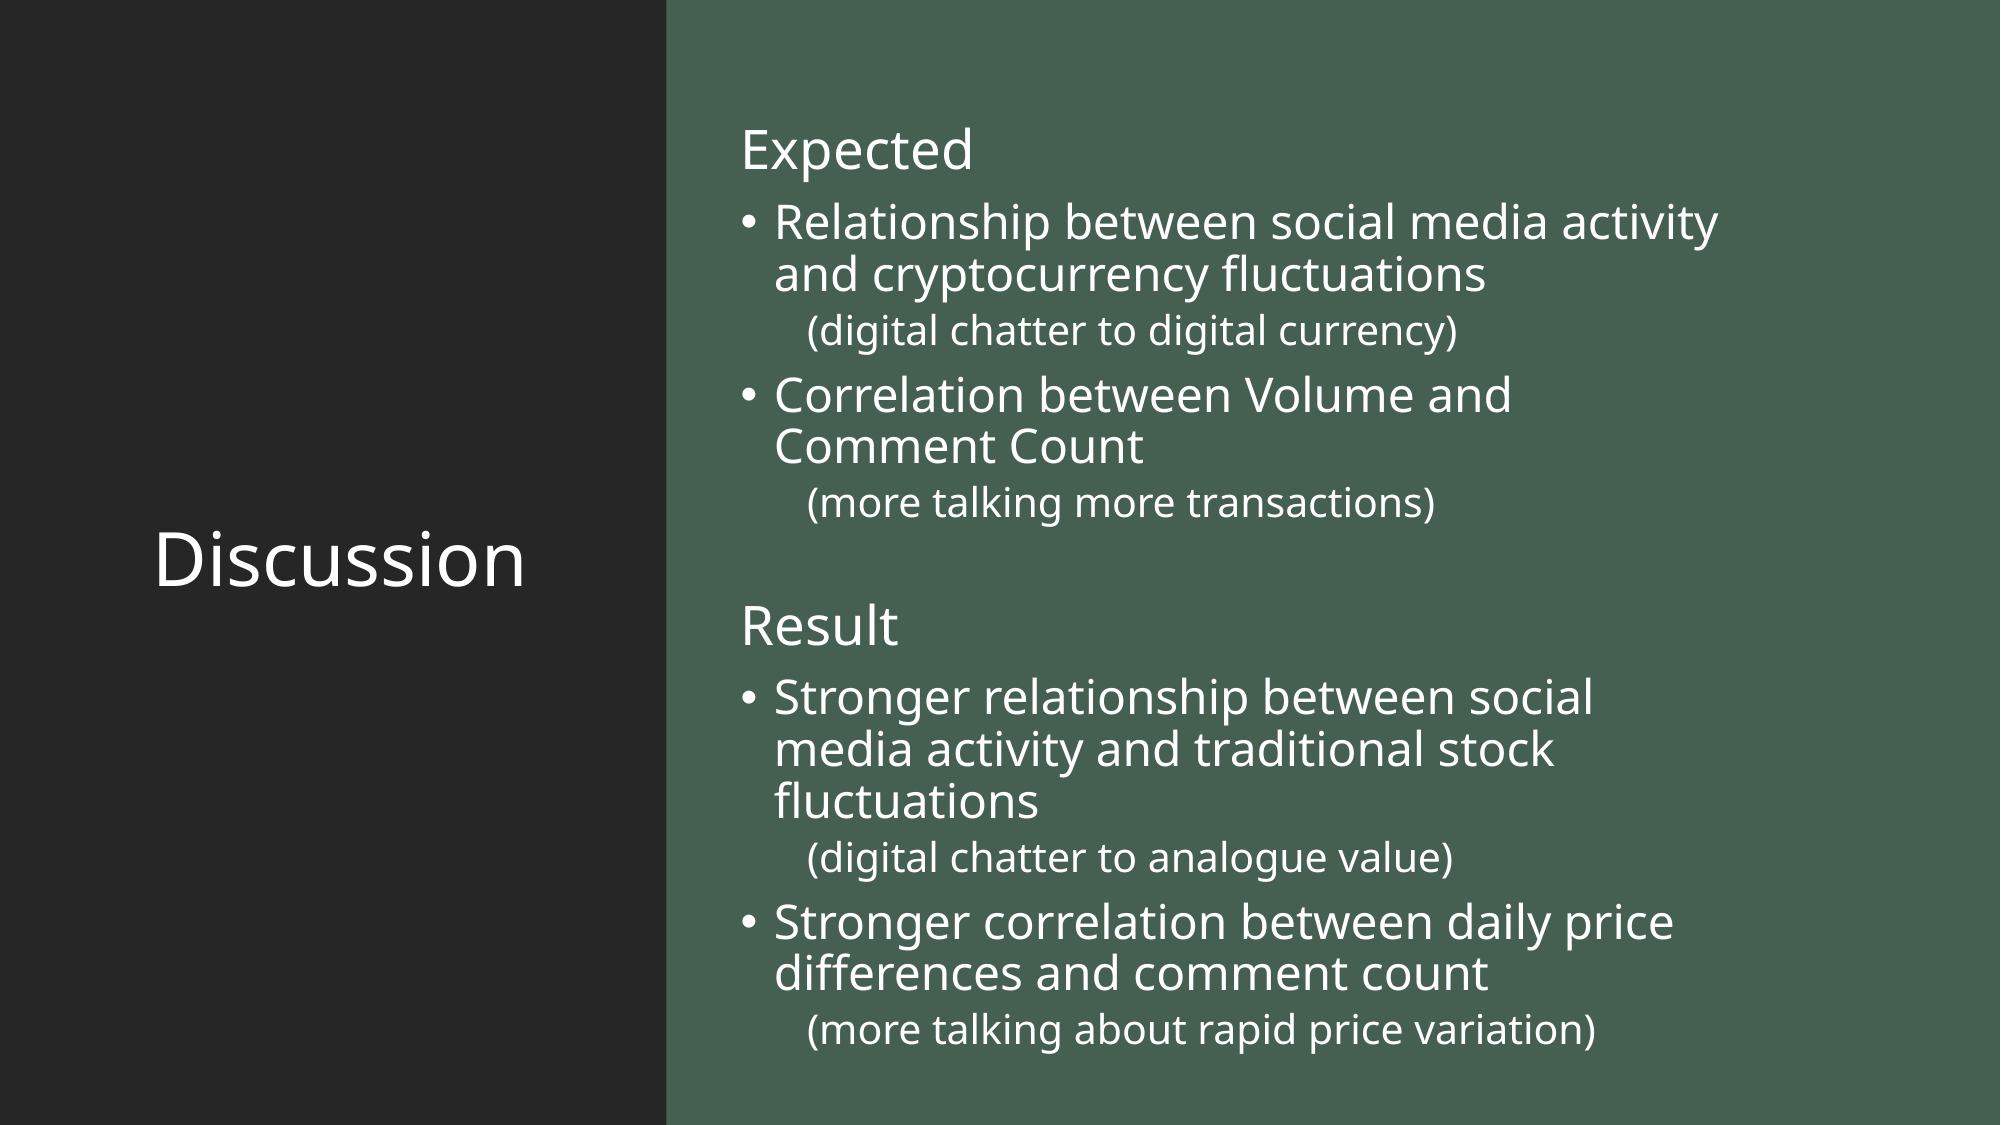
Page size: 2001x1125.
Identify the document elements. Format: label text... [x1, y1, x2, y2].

list Expected Relationship between social media activity and cryptocurrency fluctuations (digital chatter to digital currency) Correlation between Volume and Comment Count (more talking more transactions) Result Stronger relationship between social media activity and traditional stock fluctuations (digital chatter to analogue value) Stronger correlation between daily price differences and comment count (more talking about rapid price variation) [725, 112, 1757, 1064]
text_box [0, 0, 667, 1125]
text_box [667, 0, 2000, 1125]
title Discussion [137, 112, 606, 1012]
